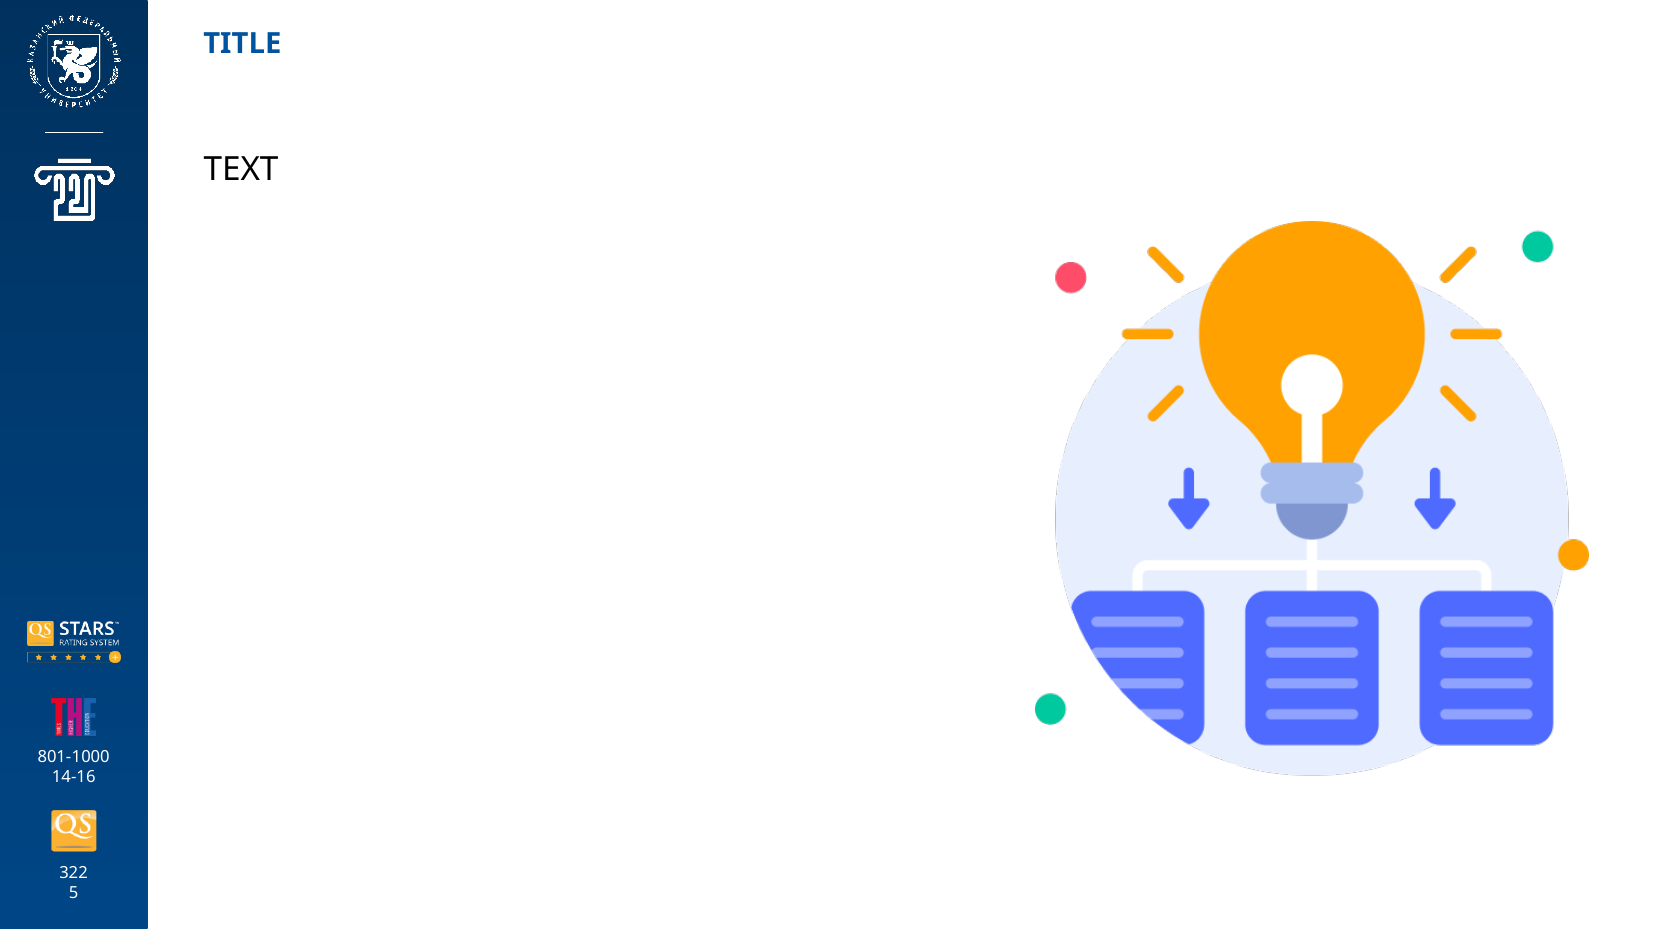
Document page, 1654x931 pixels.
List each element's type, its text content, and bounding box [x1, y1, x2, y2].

text_box TITLE [188, 17, 1568, 138]
text_box 322 5 [15, 854, 133, 910]
text_box TEXT [188, 139, 929, 893]
text_box [0, 0, 150, 930]
text_box 801-1000 14-16 [15, 738, 133, 793]
picture [51, 694, 96, 739]
picture [27, 15, 121, 221]
picture [27, 620, 121, 663]
picture [42, 799, 106, 862]
picture [1034, 221, 1589, 777]
